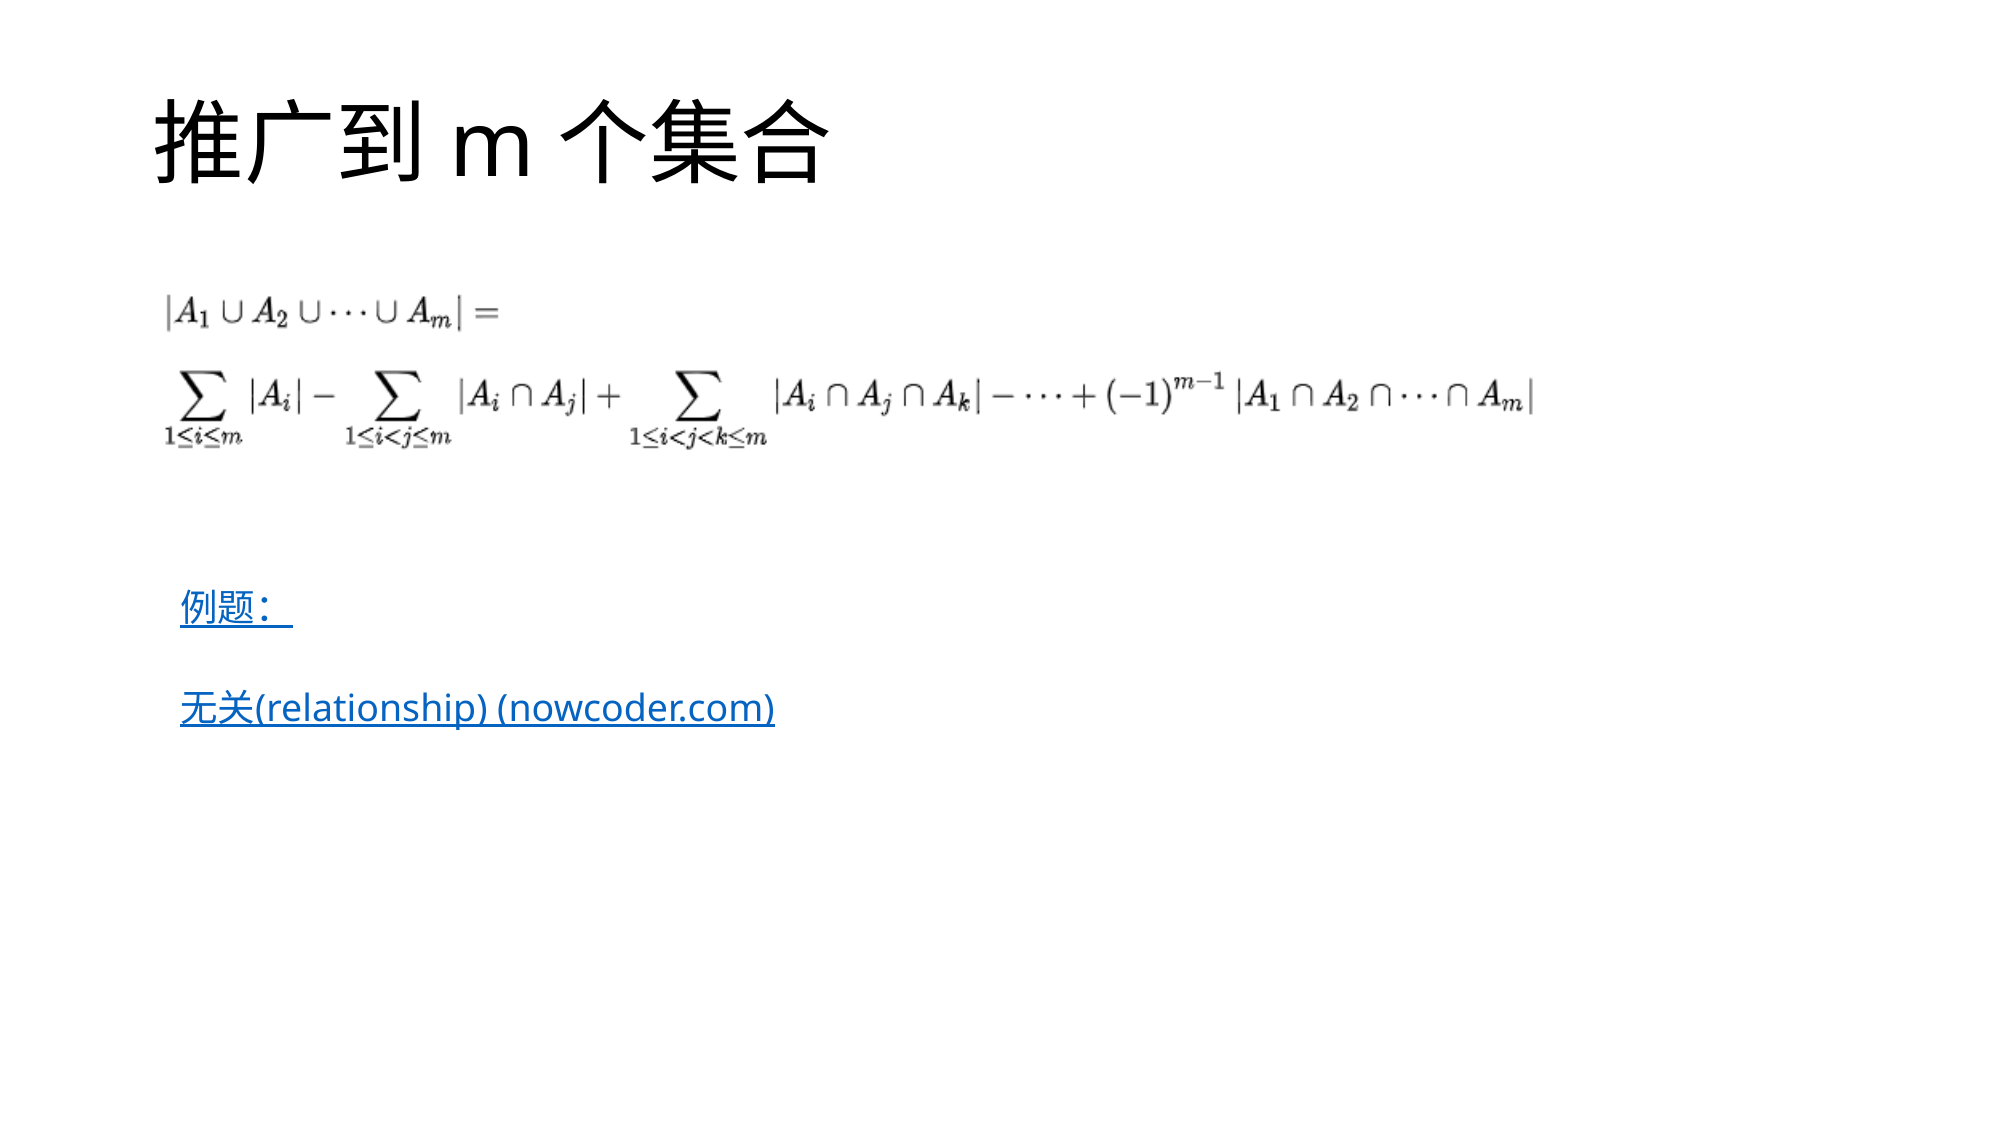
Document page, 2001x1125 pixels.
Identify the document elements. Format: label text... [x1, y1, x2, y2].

title 推广到m个集合 [137, 59, 1863, 234]
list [137, 275, 1592, 488]
text_box 例题： 无关(relationship) (nowcoder.com) [165, 487, 1783, 746]
